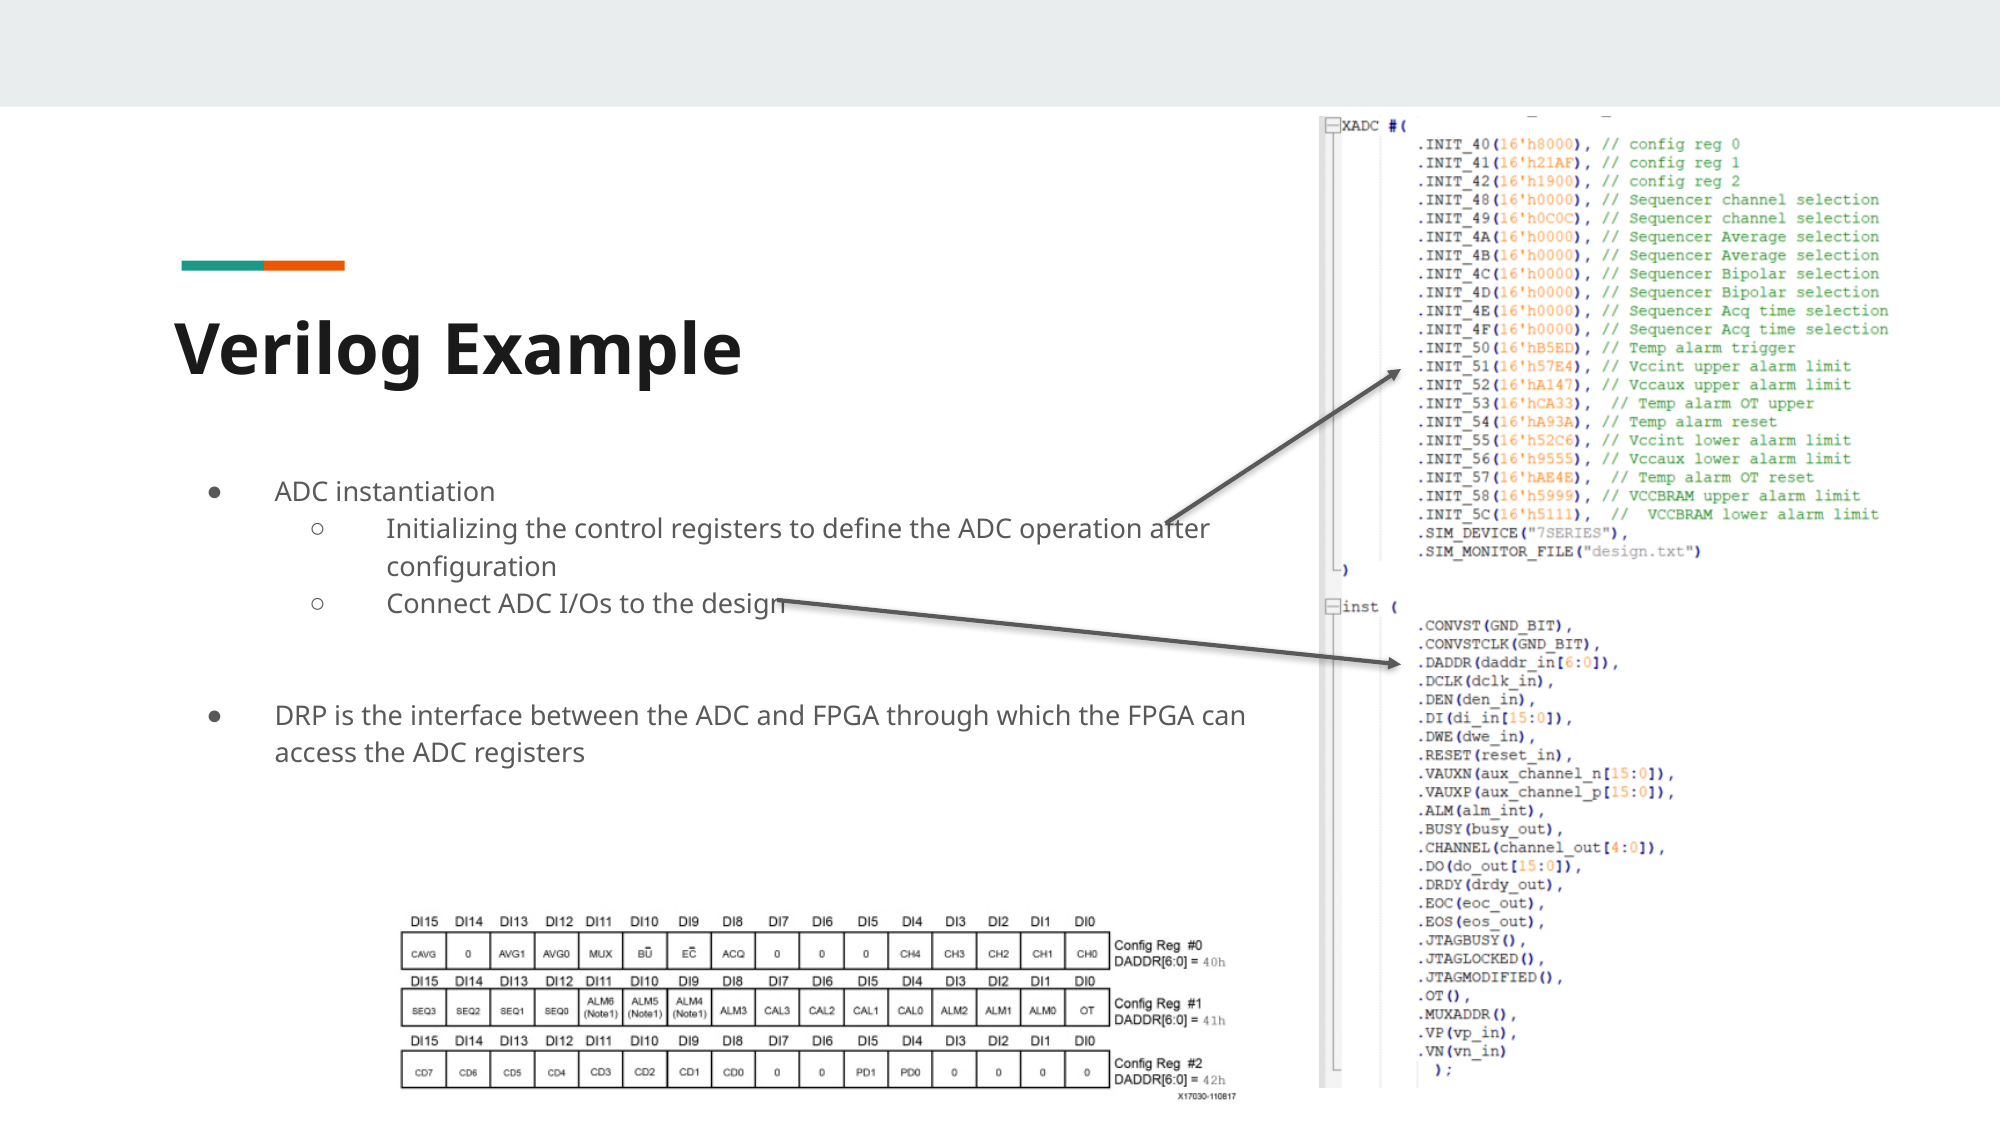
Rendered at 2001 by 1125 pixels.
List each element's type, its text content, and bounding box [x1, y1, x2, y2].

title Verilog Example [159, 287, 1312, 406]
list ADC instantiation Initializing the control registers to define the ADC operation after configuration Connect ADC I/Os to the design DRP is the interface between the ADC and FPGA through which the FPGA can access the ADC registers [159, 454, 1291, 950]
picture [1318, 116, 1911, 1088]
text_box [776, 599, 1402, 665]
picture [373, 889, 1243, 1107]
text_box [1165, 368, 1402, 524]
